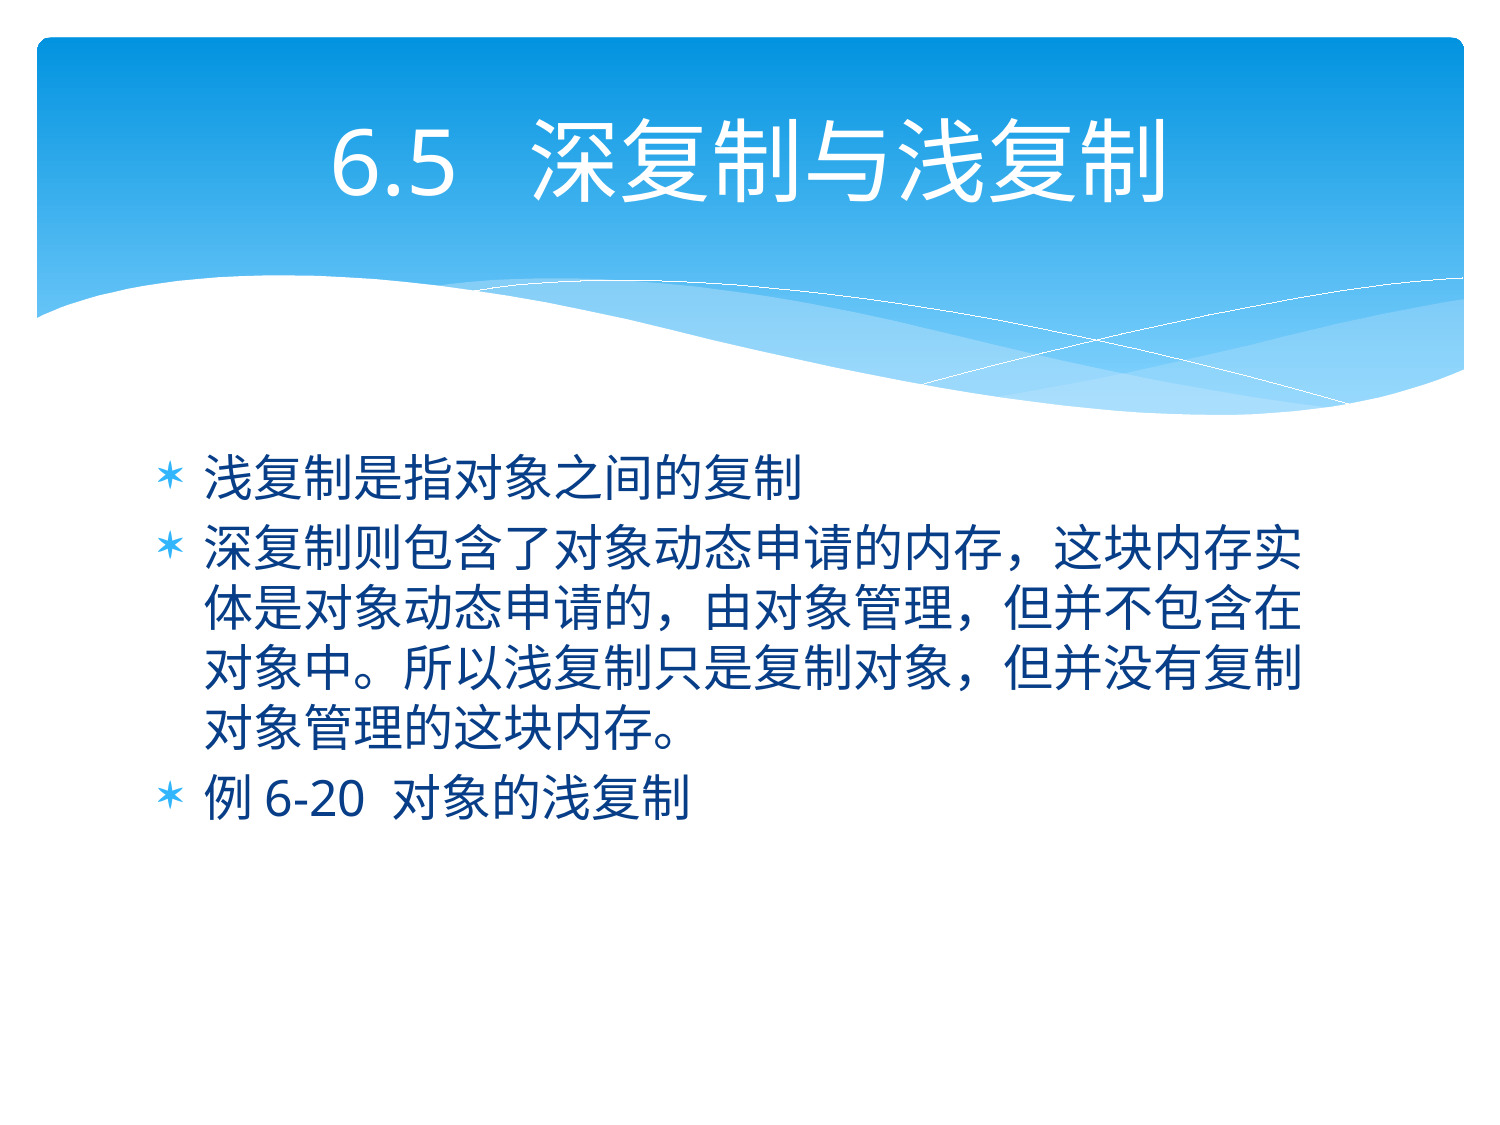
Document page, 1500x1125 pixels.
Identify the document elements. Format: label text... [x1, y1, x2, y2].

title 6.5 深复制与浅复制 [75, 55, 1425, 261]
list 浅复制是指对象之间的复制 深复制则包含了对象动态申请的内存，这块内存实体是对象动态申请的，由对象管理，但并不包含在对象中。所以浅复制只是复制对象，但并没有复制对象管理的这块内存。 例6-20 对象的浅复制 [143, 438, 1359, 1005]
